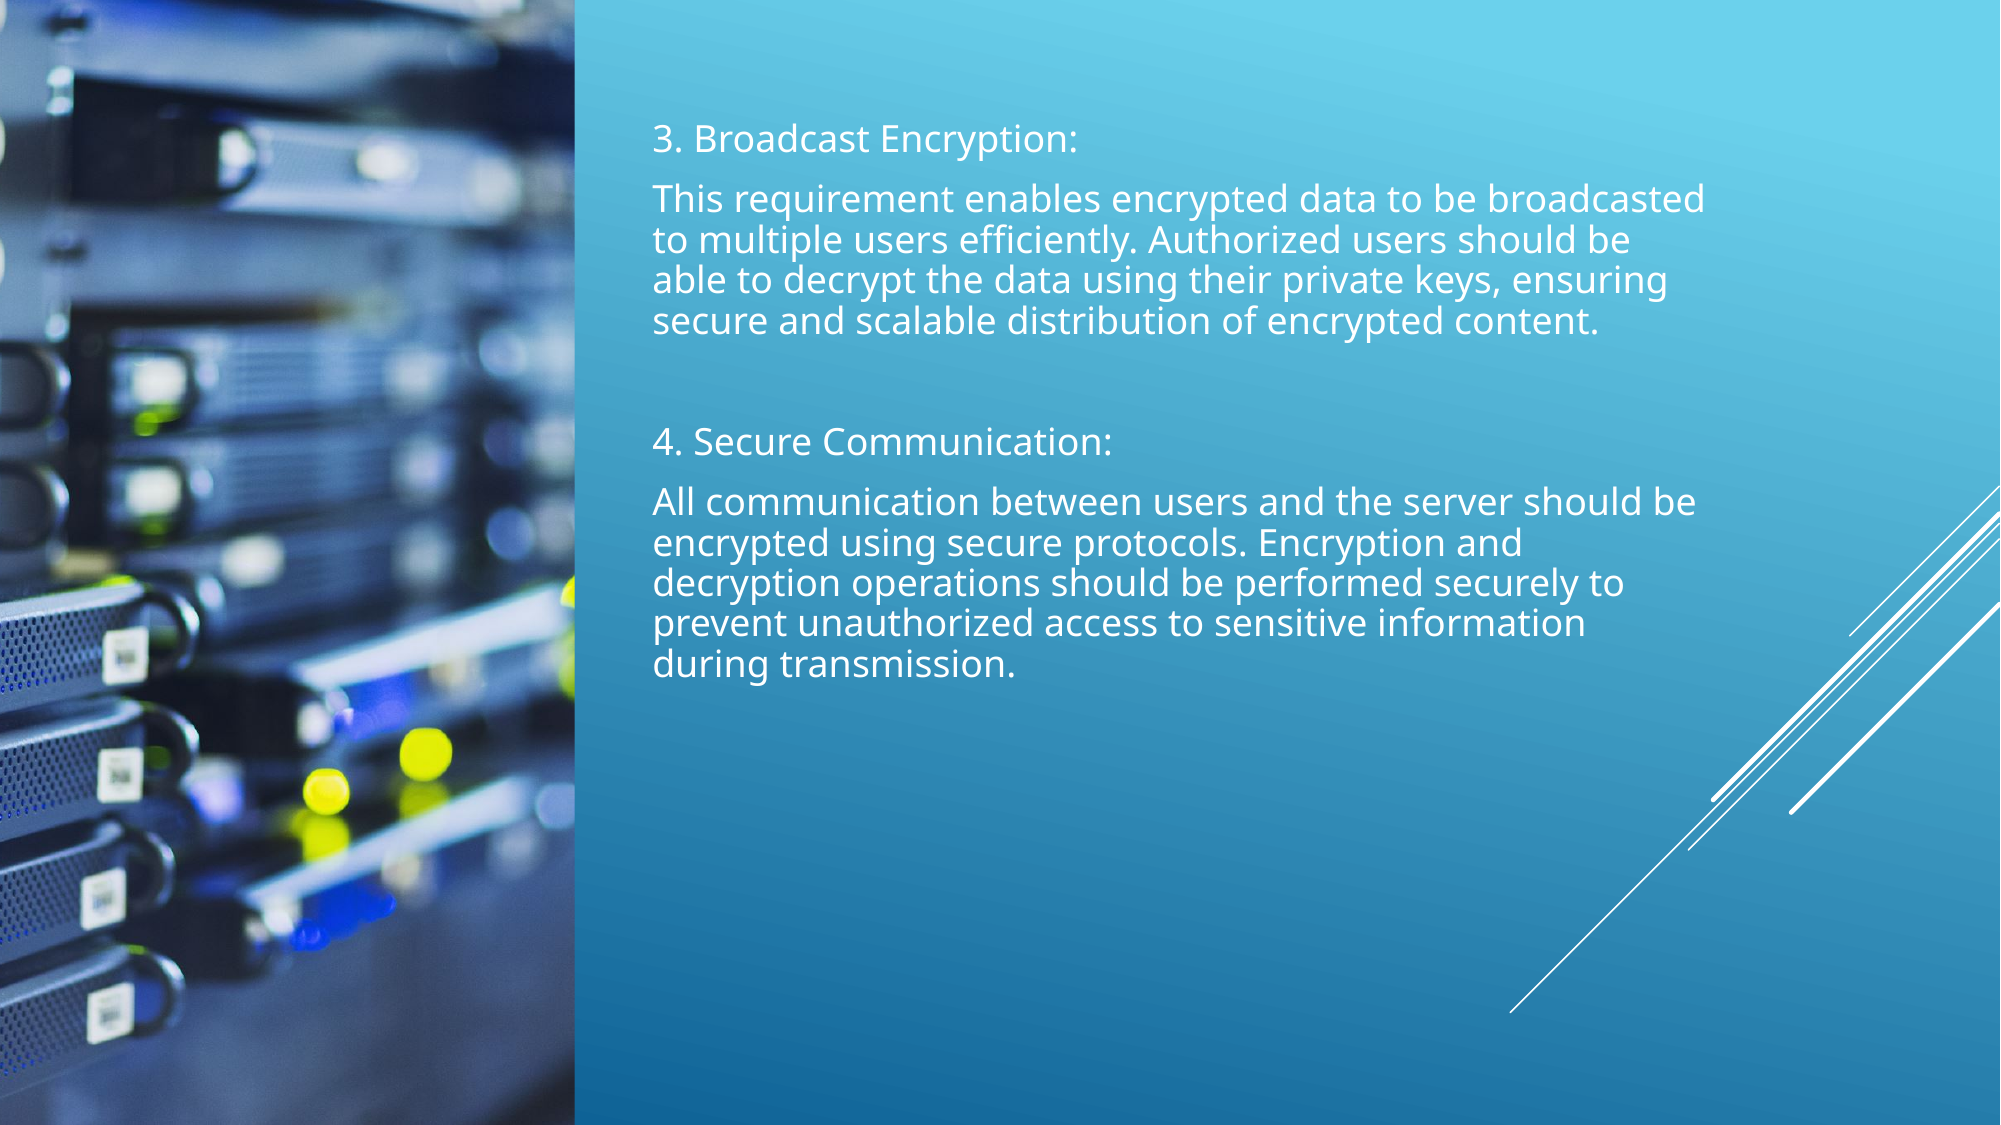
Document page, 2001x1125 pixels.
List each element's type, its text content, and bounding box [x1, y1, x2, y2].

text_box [1510, 485, 2000, 1013]
picture [0, 0, 575, 1125]
text_box 3. Broadcast Encryption: This requirement enables encrypted data to be broadcasted to multiple users efficiently. Authorized users should be able to decrypt the data using their private keys, ensuring secure and scalable distribution of encrypted content. 4. Secure Communication: All communication between users and the server should be encrypted using secure protocols. Encryption and decryption operations should be performed securely to prevent unauthorized access to sensitive information during transmission. [637, 112, 1725, 706]
text_box [575, 0, 2000, 1125]
